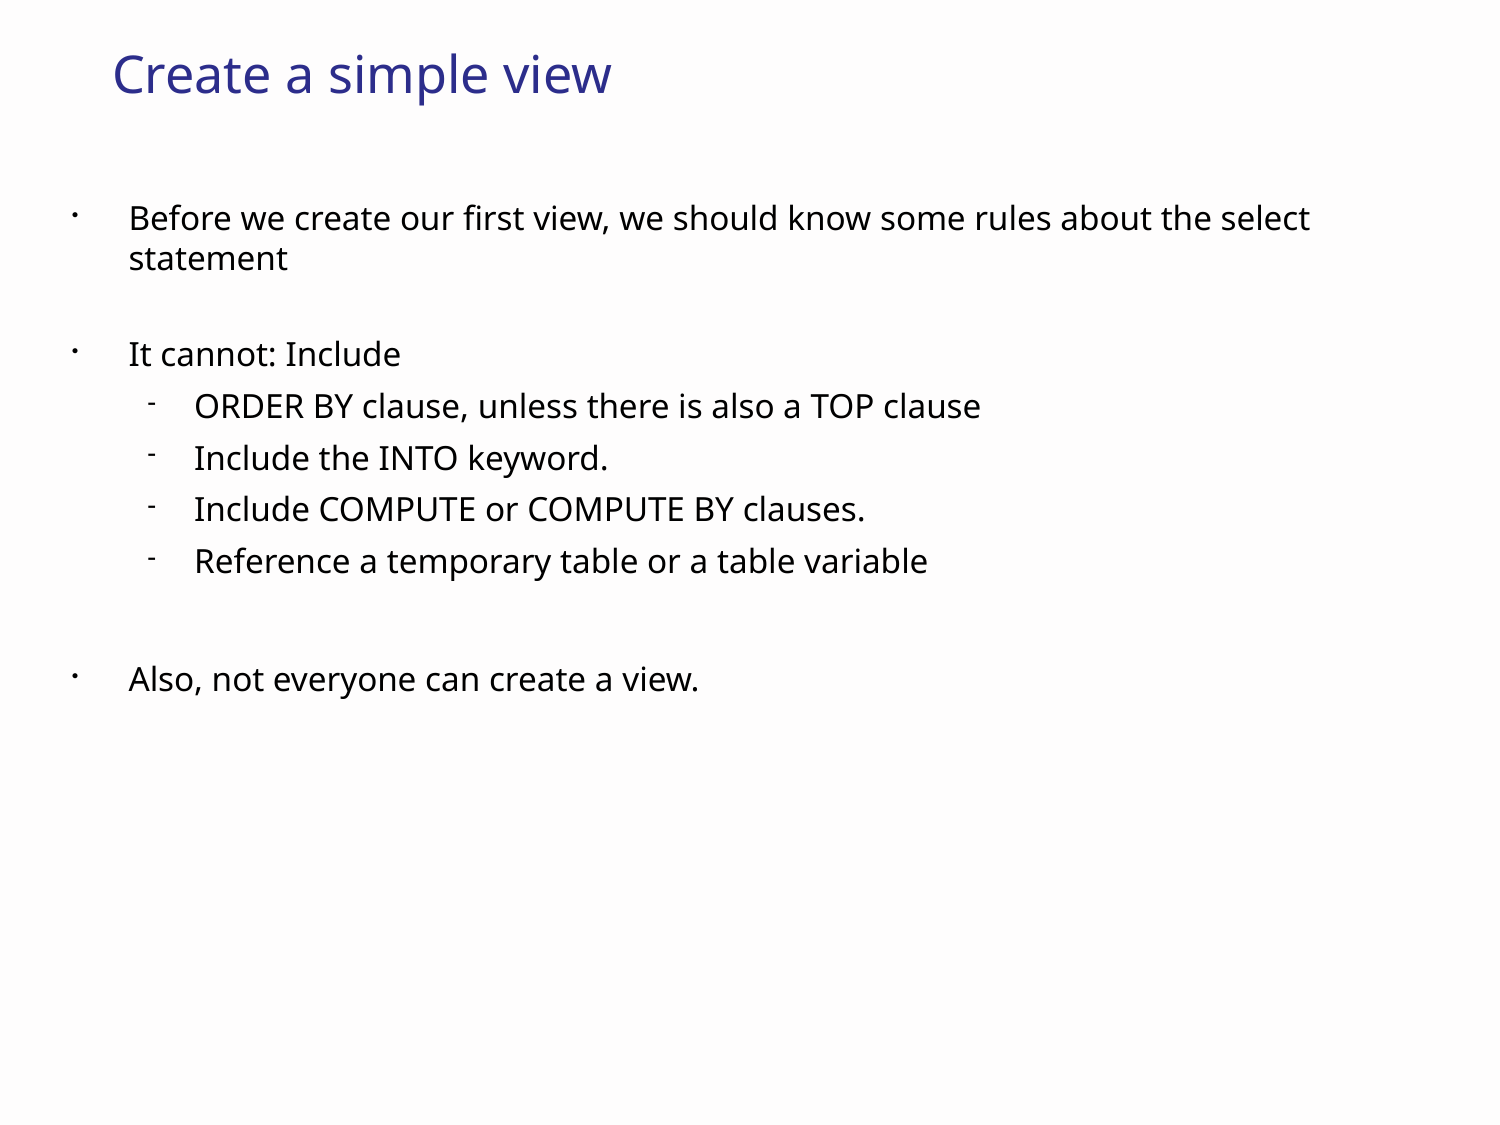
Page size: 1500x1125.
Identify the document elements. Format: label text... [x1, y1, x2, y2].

text_box [0, 0, 1242, 150]
title Create a simple view [111, 40, 1045, 105]
list Before we create our first view, we should know some rules about the select statement It cannot: Include ORDER BY clause, unless there is also a TOP clause Include the INTO keyword. Include COMPUTE or COMPUTE BY clauses. Reference a temporary table or a table variable Also, not everyone can create a view. [72, 196, 1423, 940]
